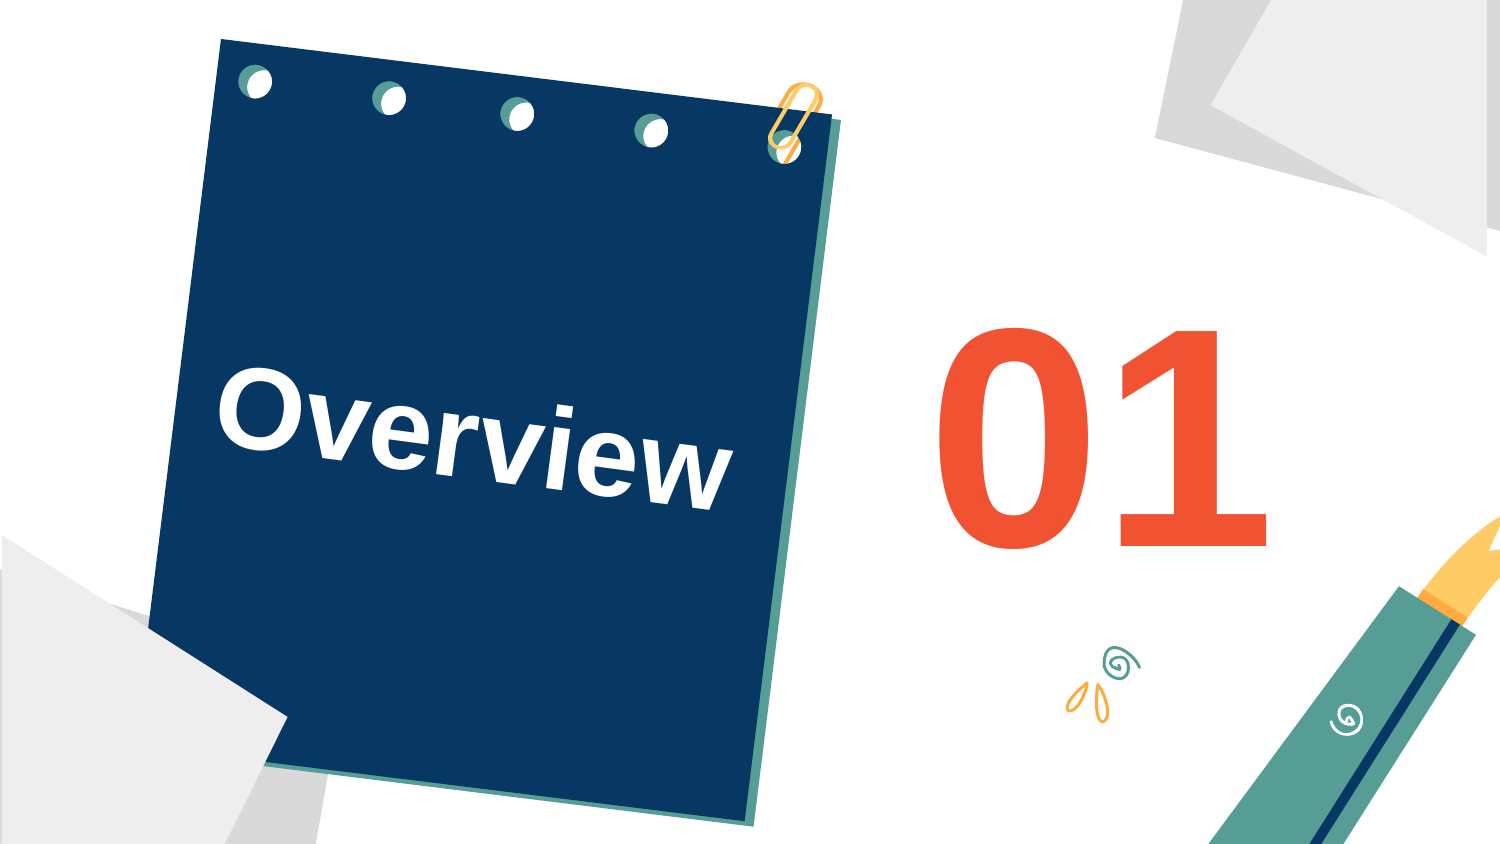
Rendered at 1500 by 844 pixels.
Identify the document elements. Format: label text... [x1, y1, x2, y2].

title 01 [819, 194, 1384, 649]
title Overview [185, 282, 765, 562]
